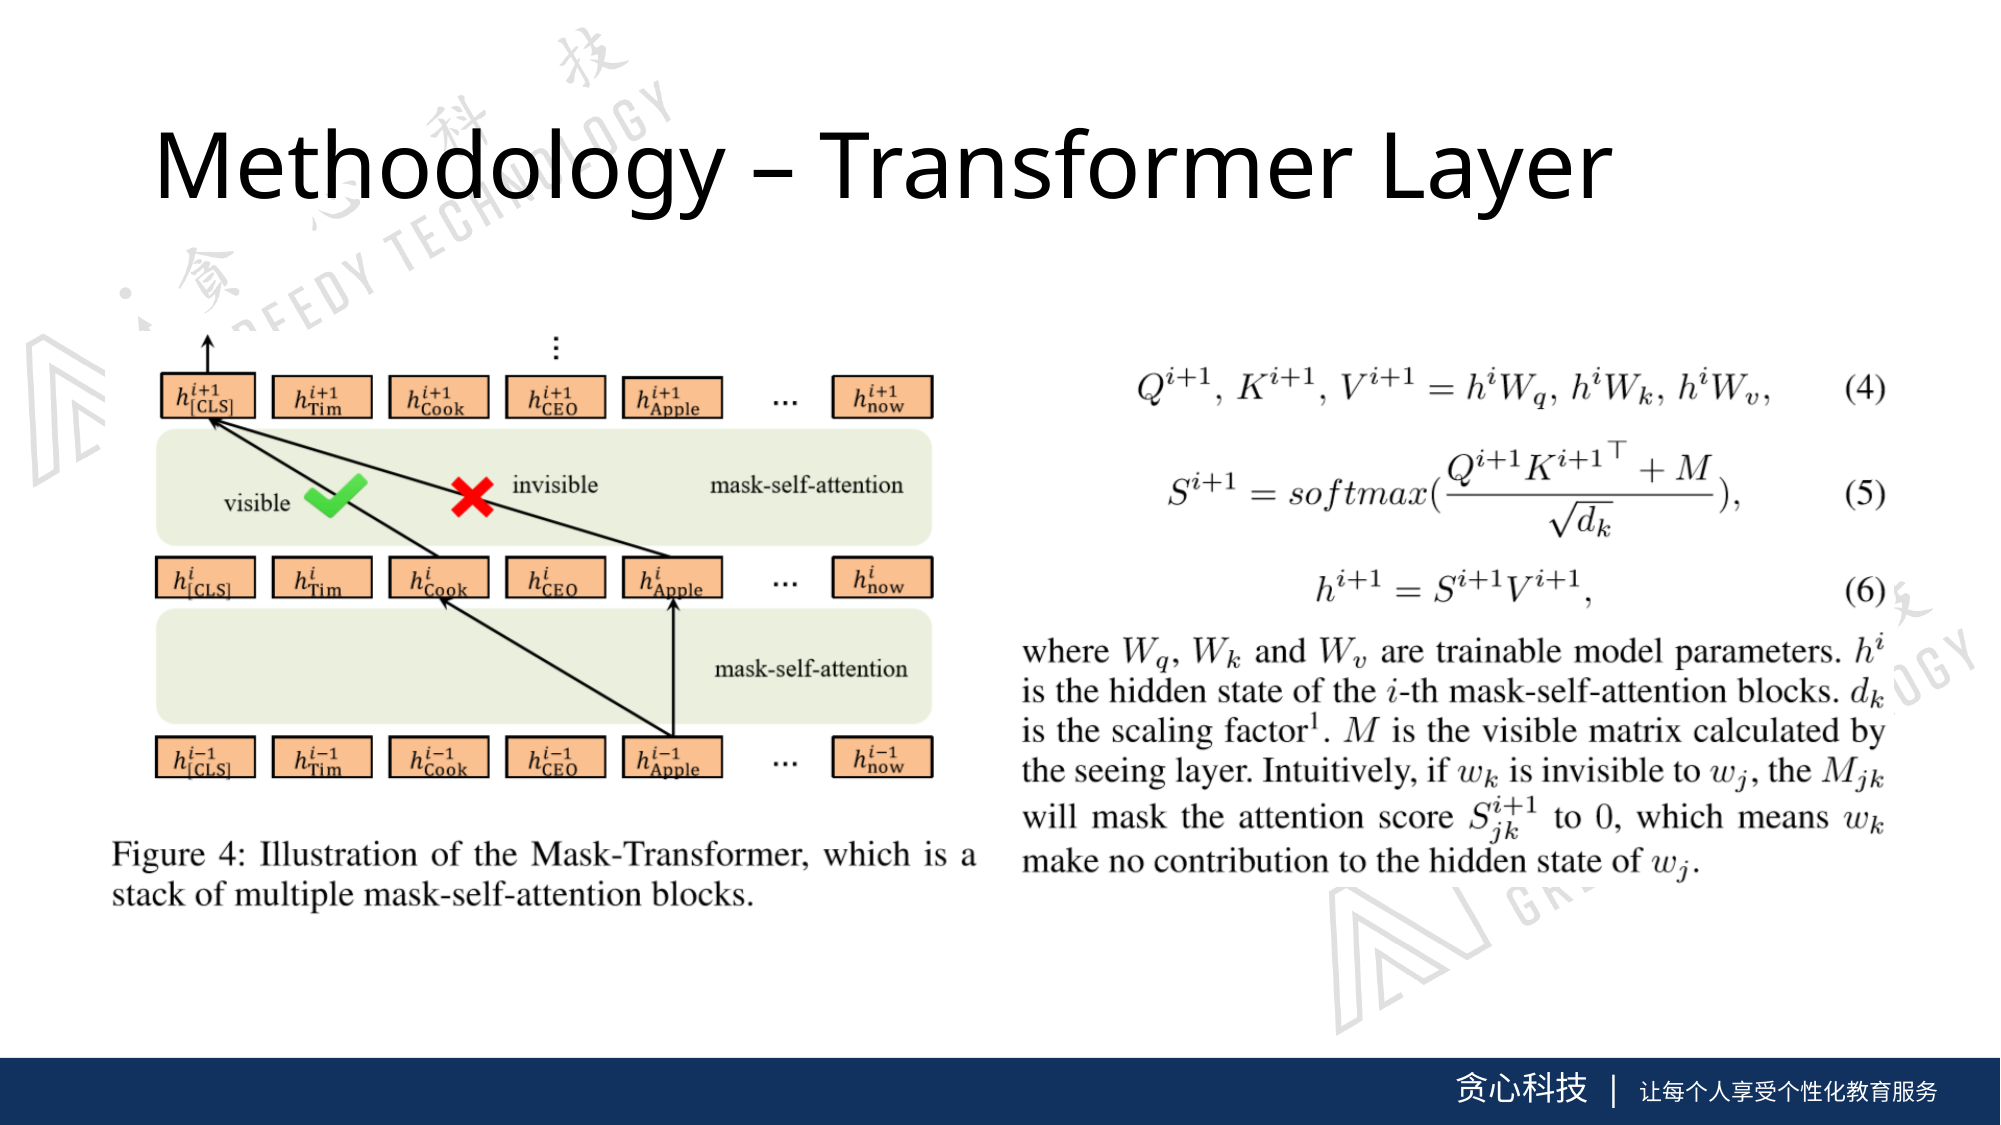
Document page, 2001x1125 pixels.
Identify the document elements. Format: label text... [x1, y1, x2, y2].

title Methodology – Transformer Layer [671, 59, 1863, 278]
picture [25, 27, 985, 916]
picture [1015, 360, 1975, 1036]
